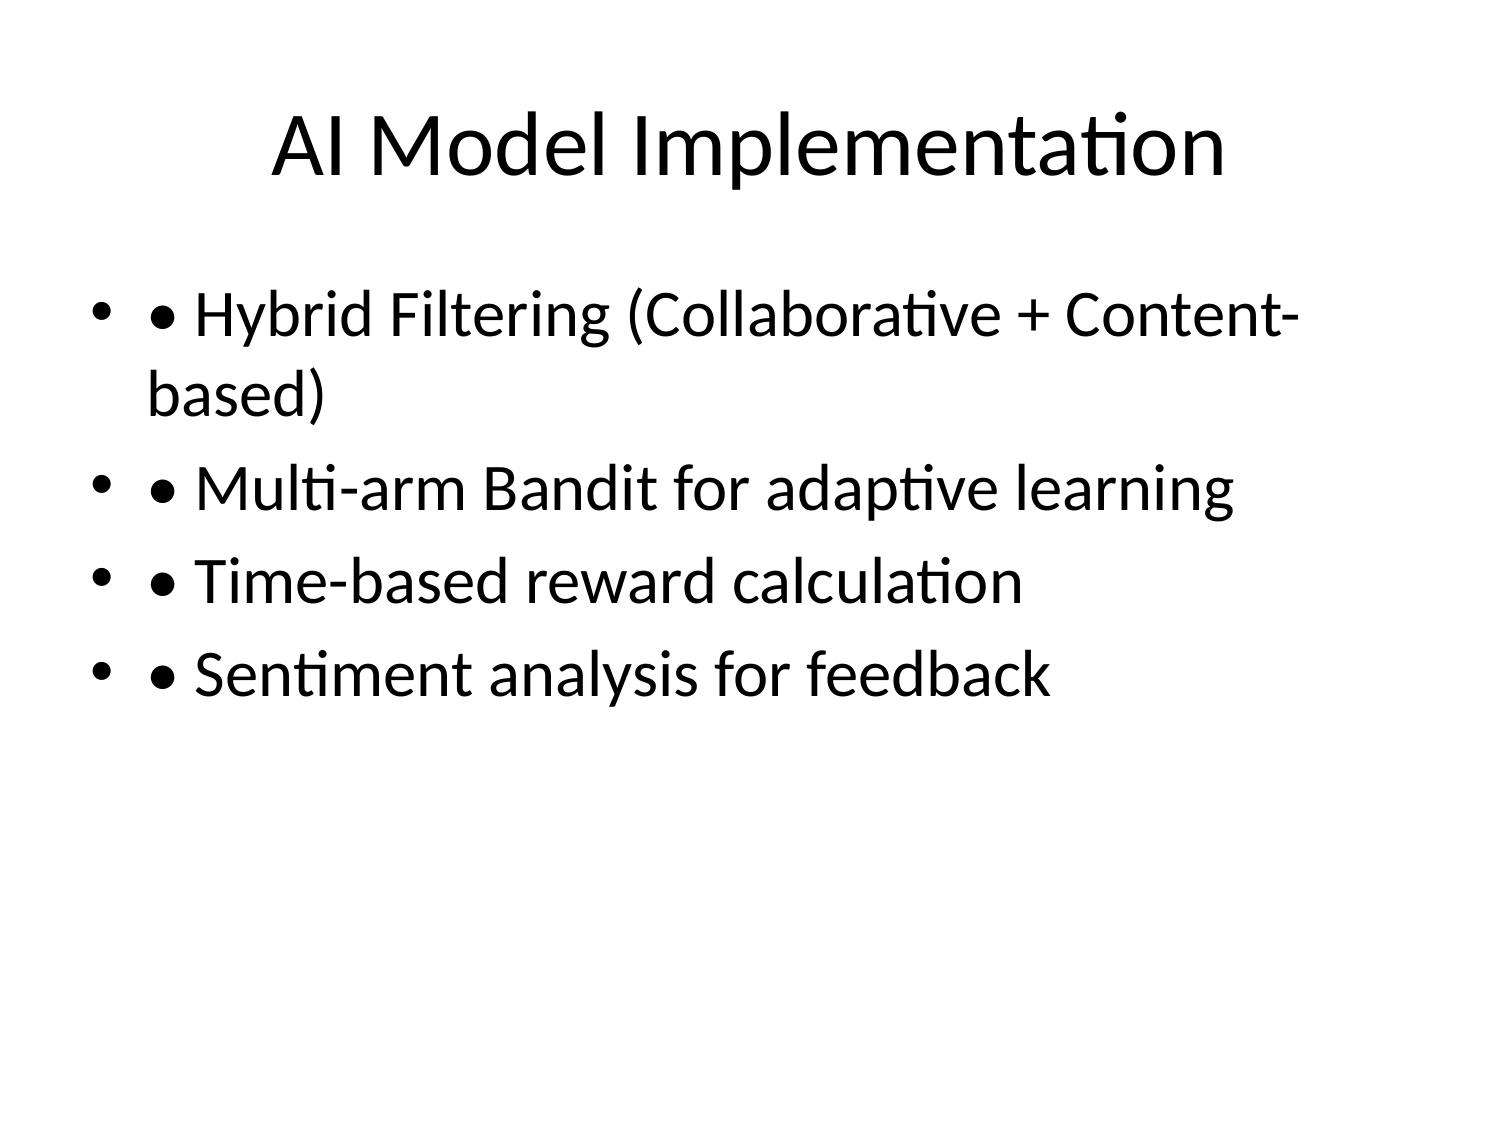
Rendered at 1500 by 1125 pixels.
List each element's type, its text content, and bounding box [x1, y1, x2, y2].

list • Hybrid Filtering (Collaborative + Content-based) • Multi-arm Bandit for adaptive learning • Time-based reward calculation • Sentiment analysis for feedback [75, 262, 1425, 1005]
title AI Model Implementation [75, 45, 1425, 233]
